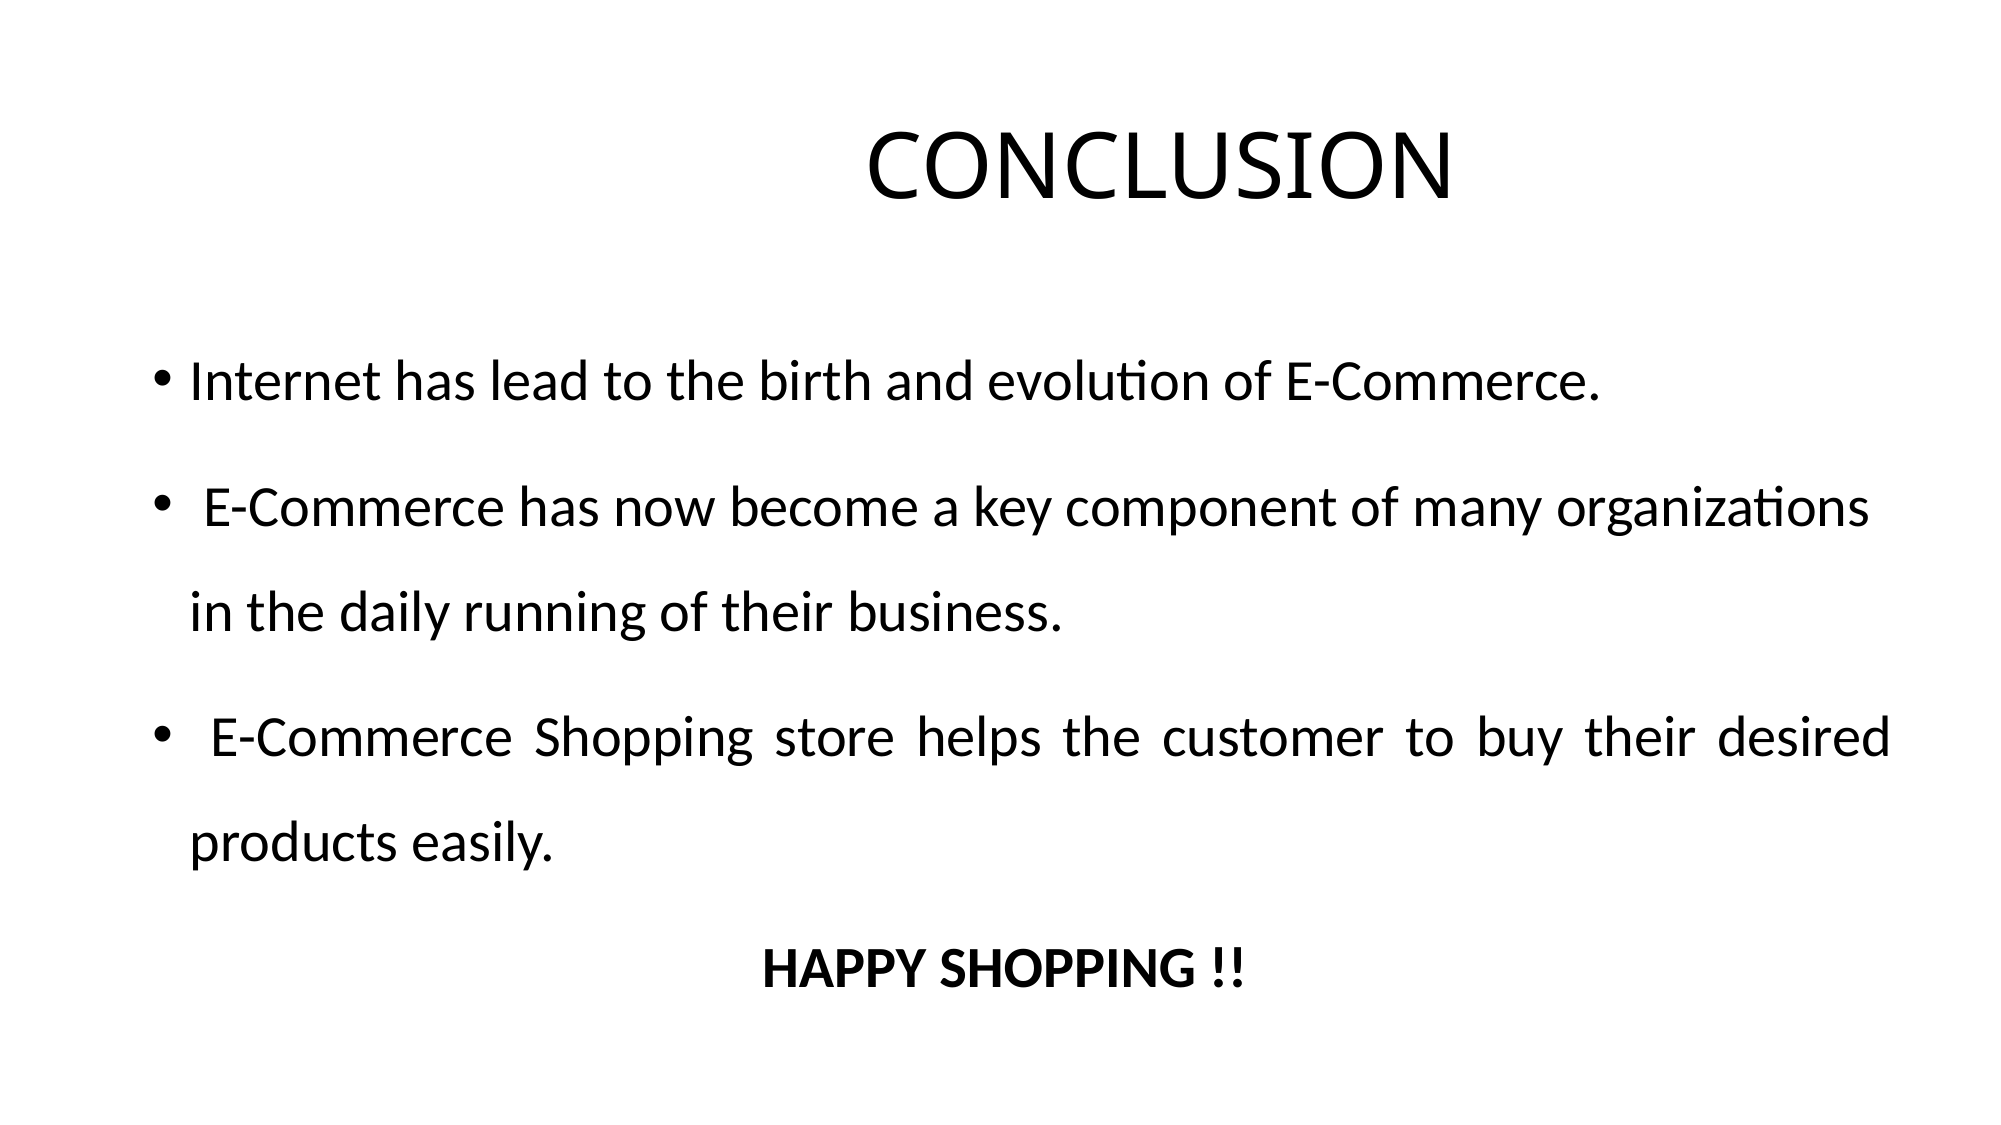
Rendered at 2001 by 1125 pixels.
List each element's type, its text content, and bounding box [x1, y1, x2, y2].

title CONCLUSION [137, 59, 1863, 278]
list Internet has lead to the birth and evolution of E-Commerce. E-Commerce has now become a key component of many organizations in the daily running of their business. E-Commerce Shopping store helps the customer to buy their desired products easily. HAPPY SHOPPING !! [137, 299, 1908, 1014]
